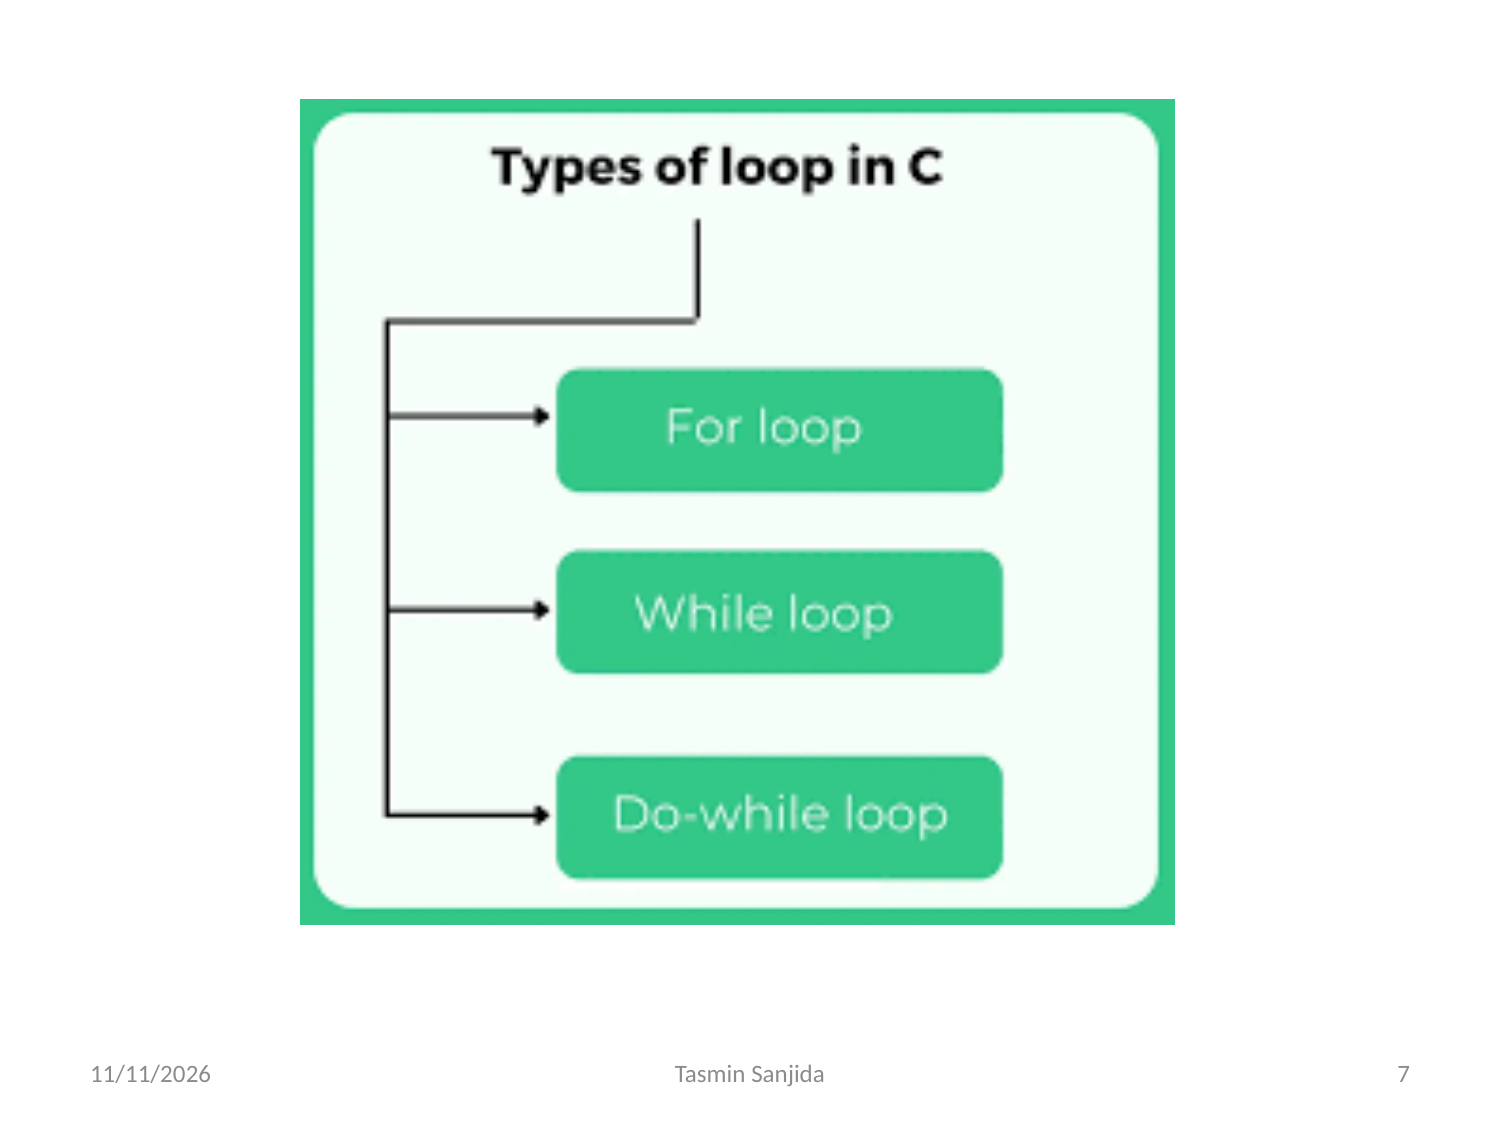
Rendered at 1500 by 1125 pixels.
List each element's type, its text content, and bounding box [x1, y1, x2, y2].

footer Tasmin Sanjida [512, 1042, 988, 1103]
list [299, 99, 1175, 926]
slide_number 7 [1074, 1042, 1425, 1103]
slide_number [75, 1042, 425, 1103]
